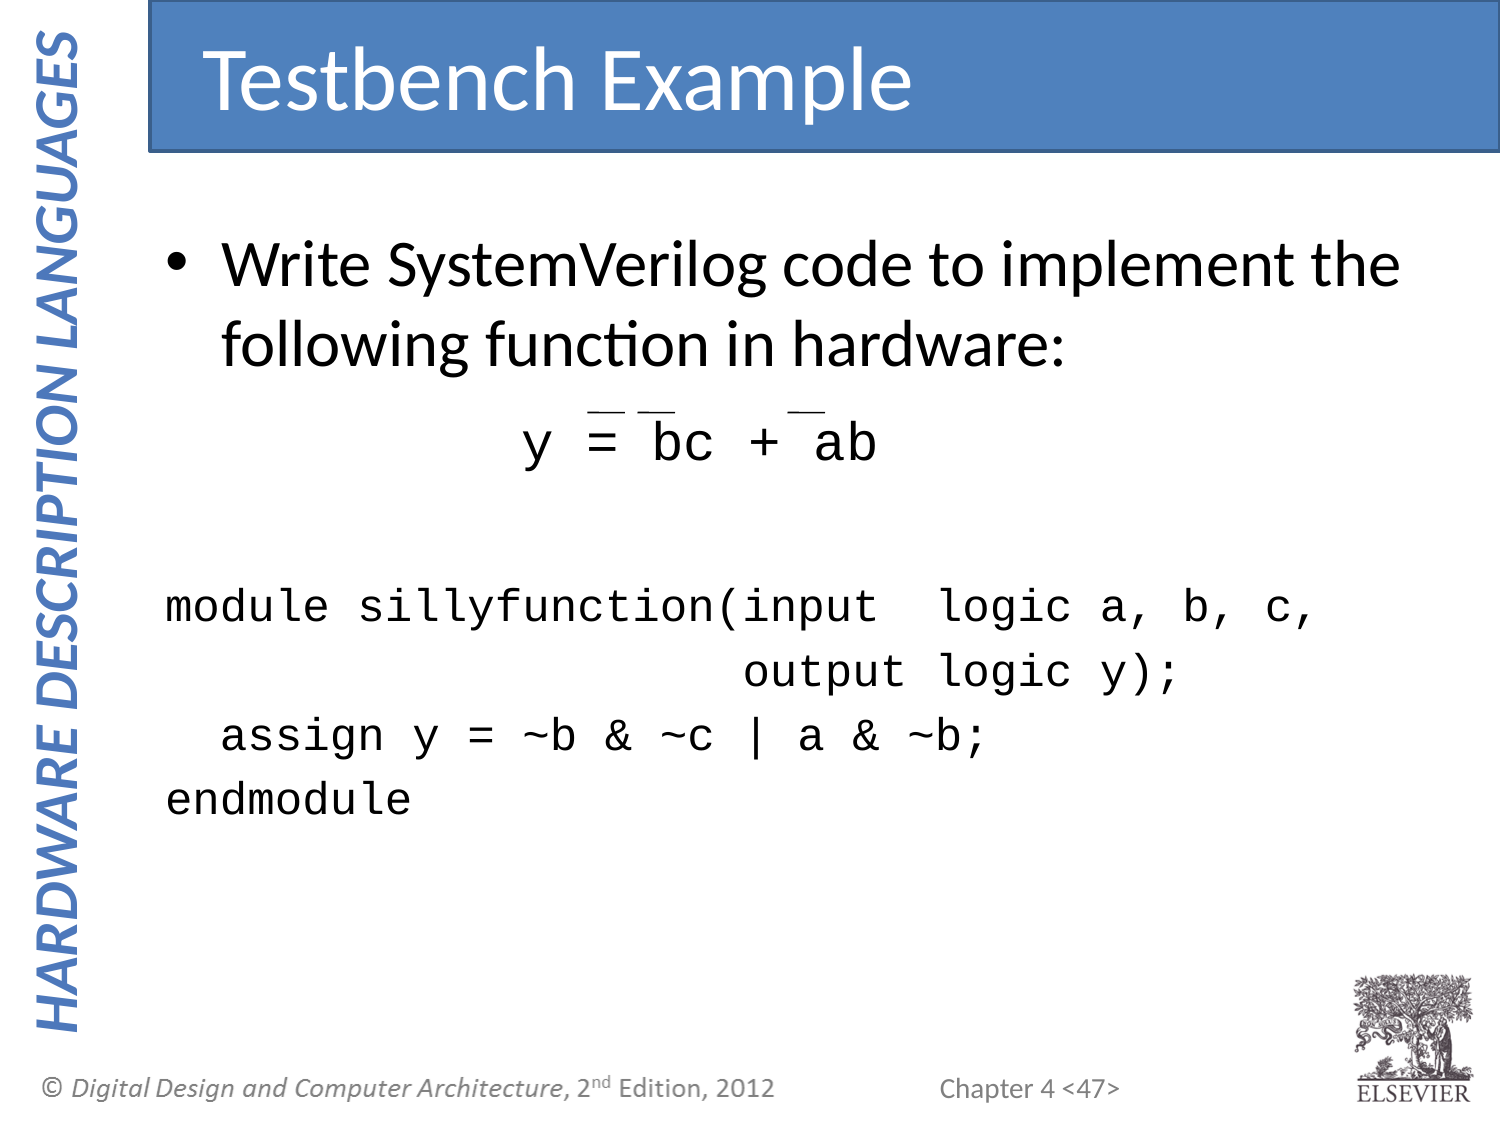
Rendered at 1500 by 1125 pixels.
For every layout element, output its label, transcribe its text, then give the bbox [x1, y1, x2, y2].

list Write SystemVerilog code to implement the following function in hardware: y = bc + ab module sillyfunction(input logic a, b, c, output logic y); assign y = ~b & ~c | a & ~b; endmodule [150, 212, 1500, 1025]
picture [0, 0, 1500, 1125]
text_box [87, 174, 1413, 1025]
text_box Testbench Example [187, 11, 1488, 136]
